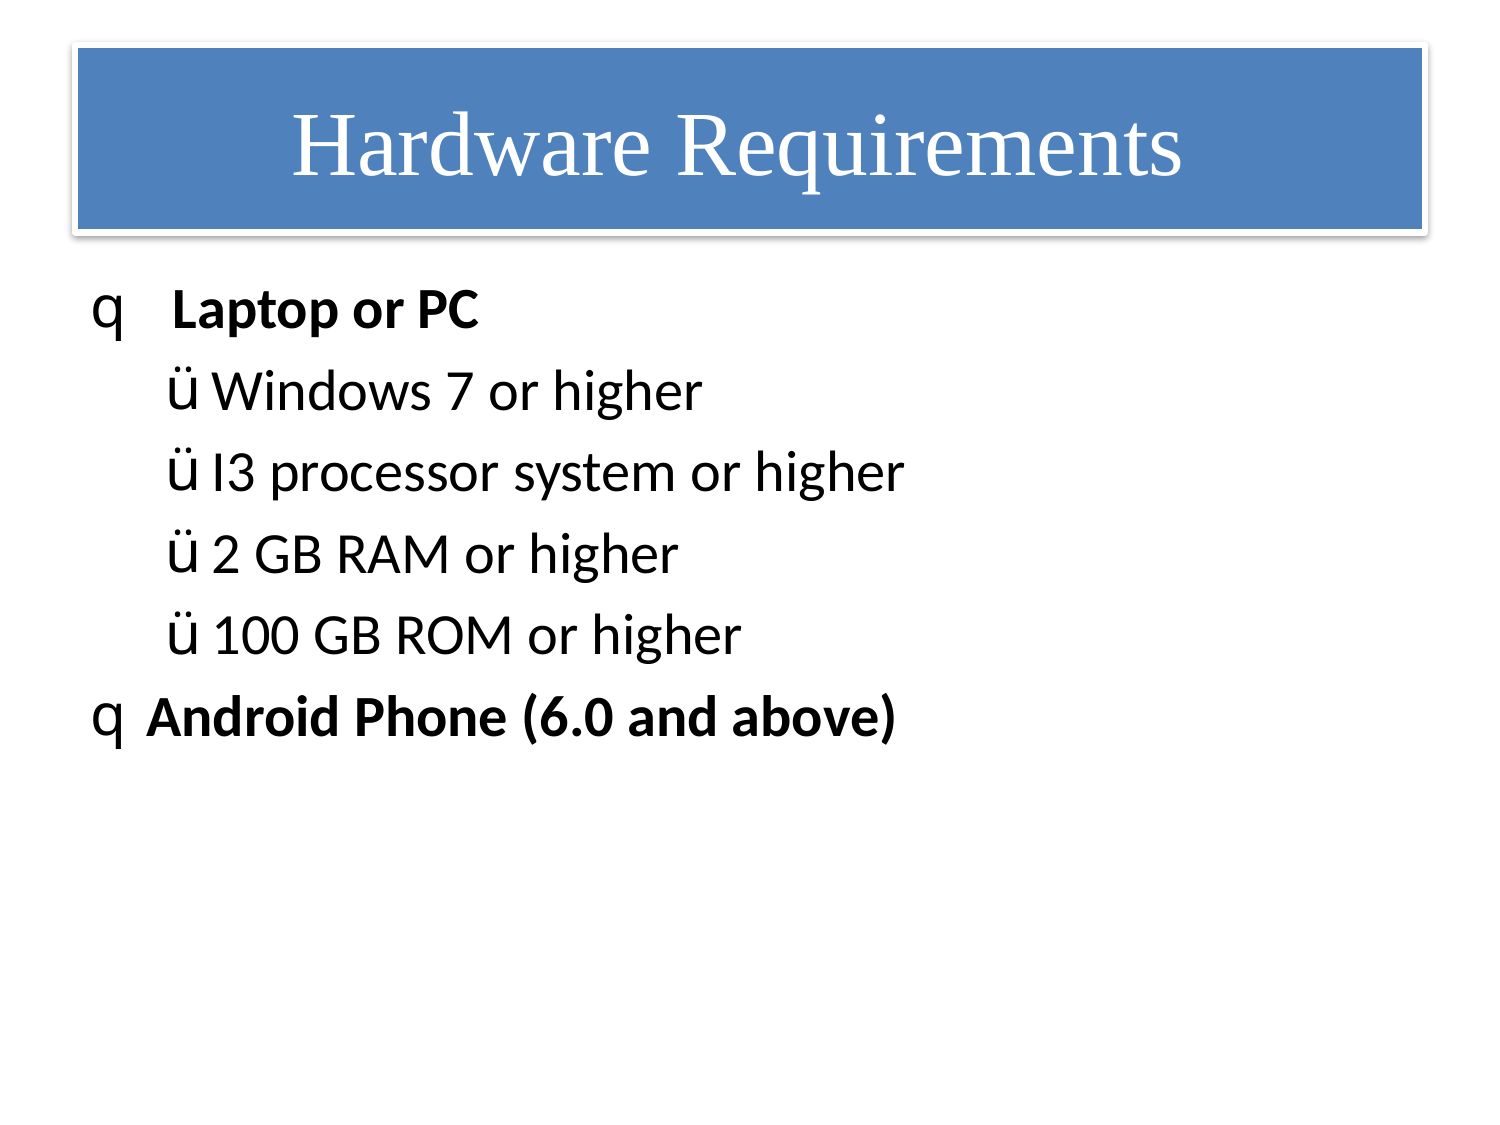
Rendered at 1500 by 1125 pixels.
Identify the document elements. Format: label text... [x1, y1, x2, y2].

list Laptop or PC Windows 7 or higher I3 processor system or higher 2 GB RAM or higher 100 GB ROM or higher Android Phone (6.0 and above) [74, 261, 1426, 1006]
title Hardware Requirements [74, 44, 1426, 234]
